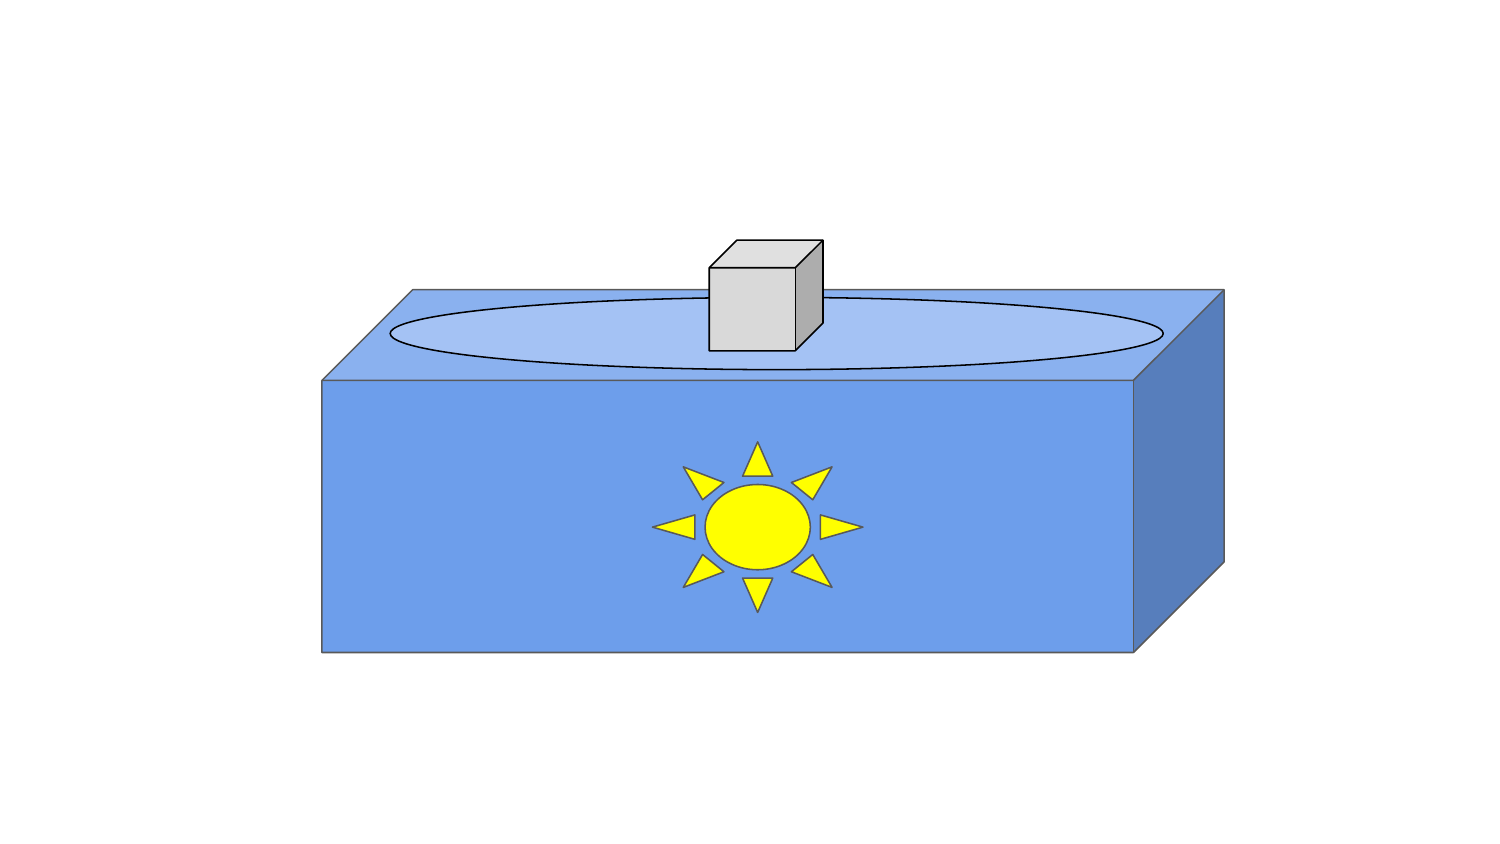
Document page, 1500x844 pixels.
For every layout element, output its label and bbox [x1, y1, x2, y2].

text_box [321, 239, 1225, 653]
